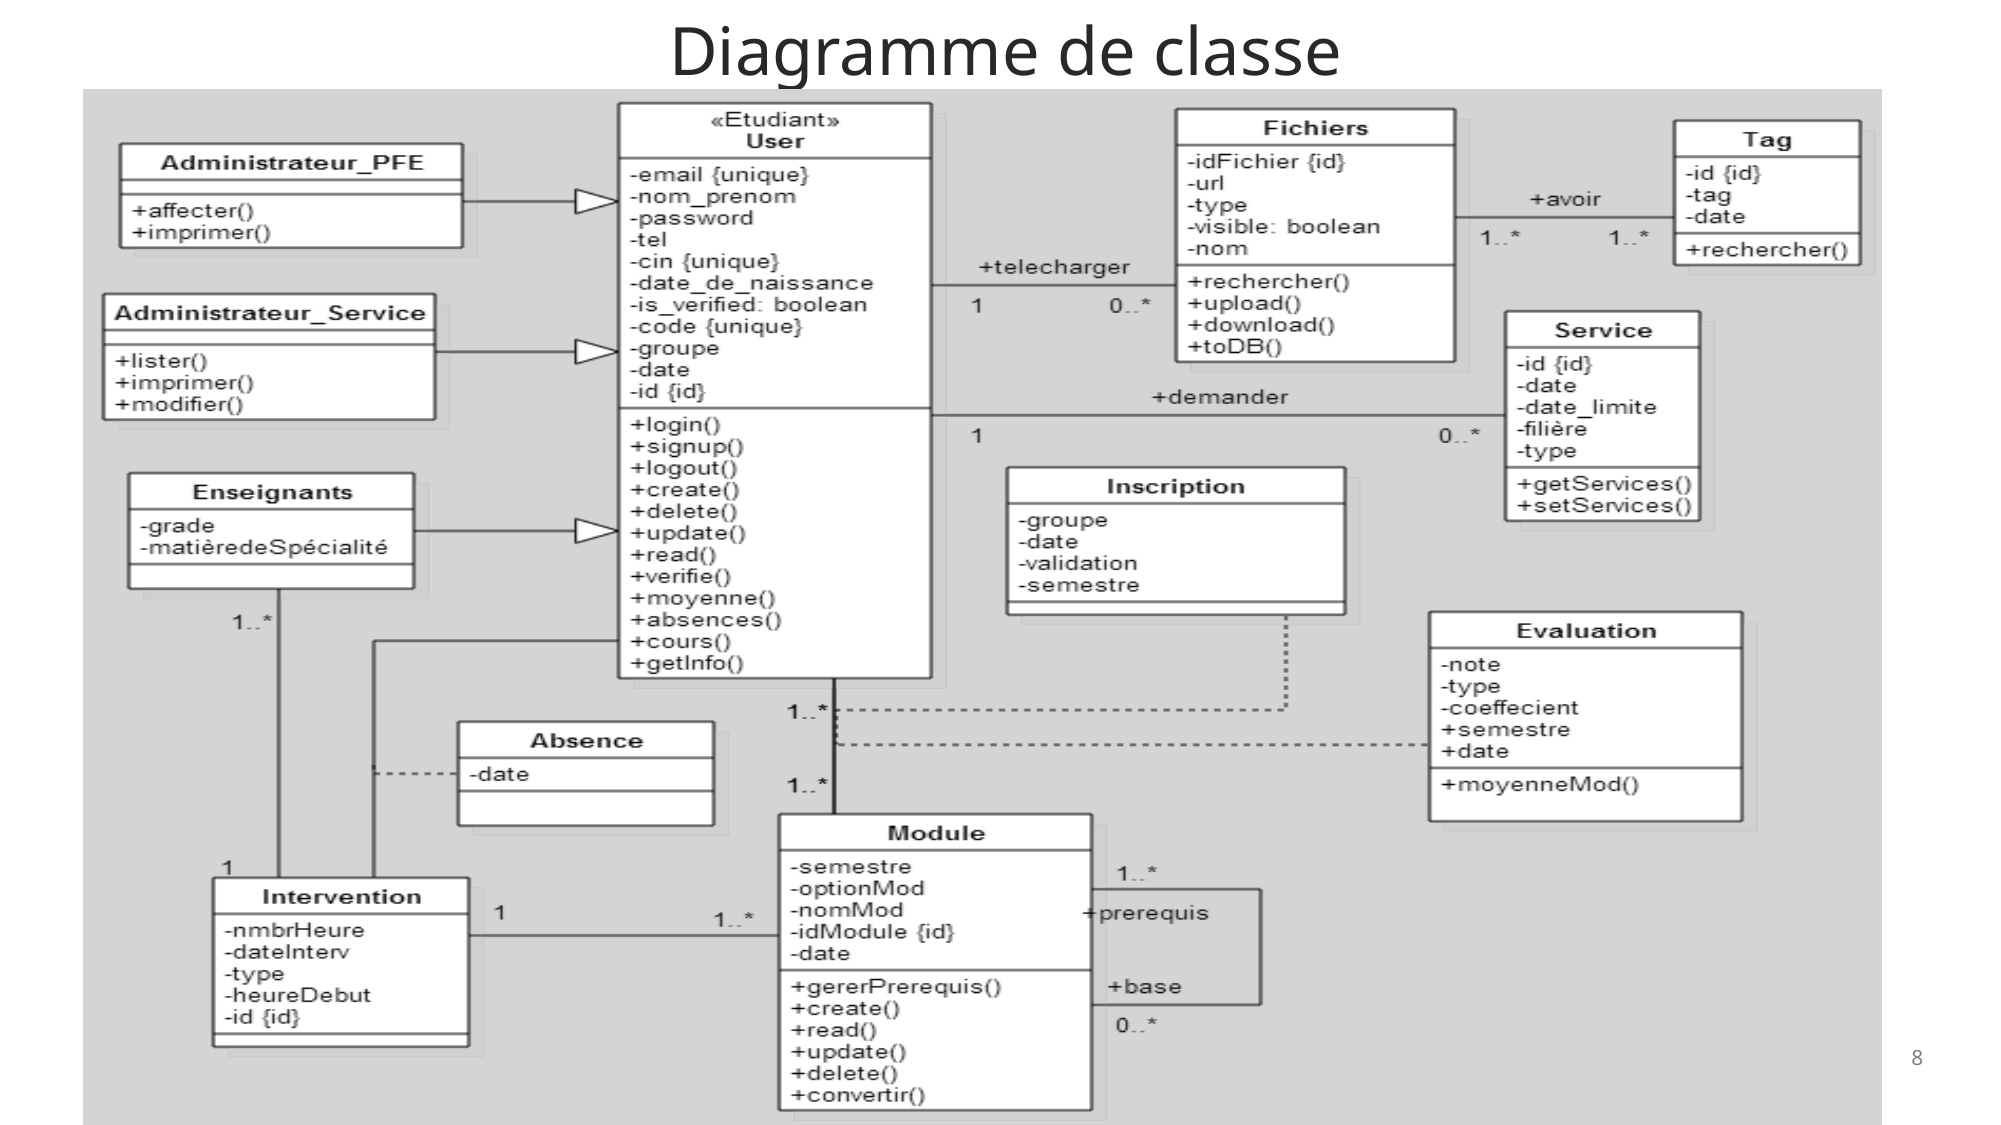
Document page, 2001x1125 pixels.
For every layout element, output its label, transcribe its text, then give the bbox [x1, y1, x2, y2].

picture [83, 89, 1882, 1125]
slide_number 8 [1882, 1026, 1953, 1091]
text_box Diagramme de classe [178, 0, 1833, 89]
